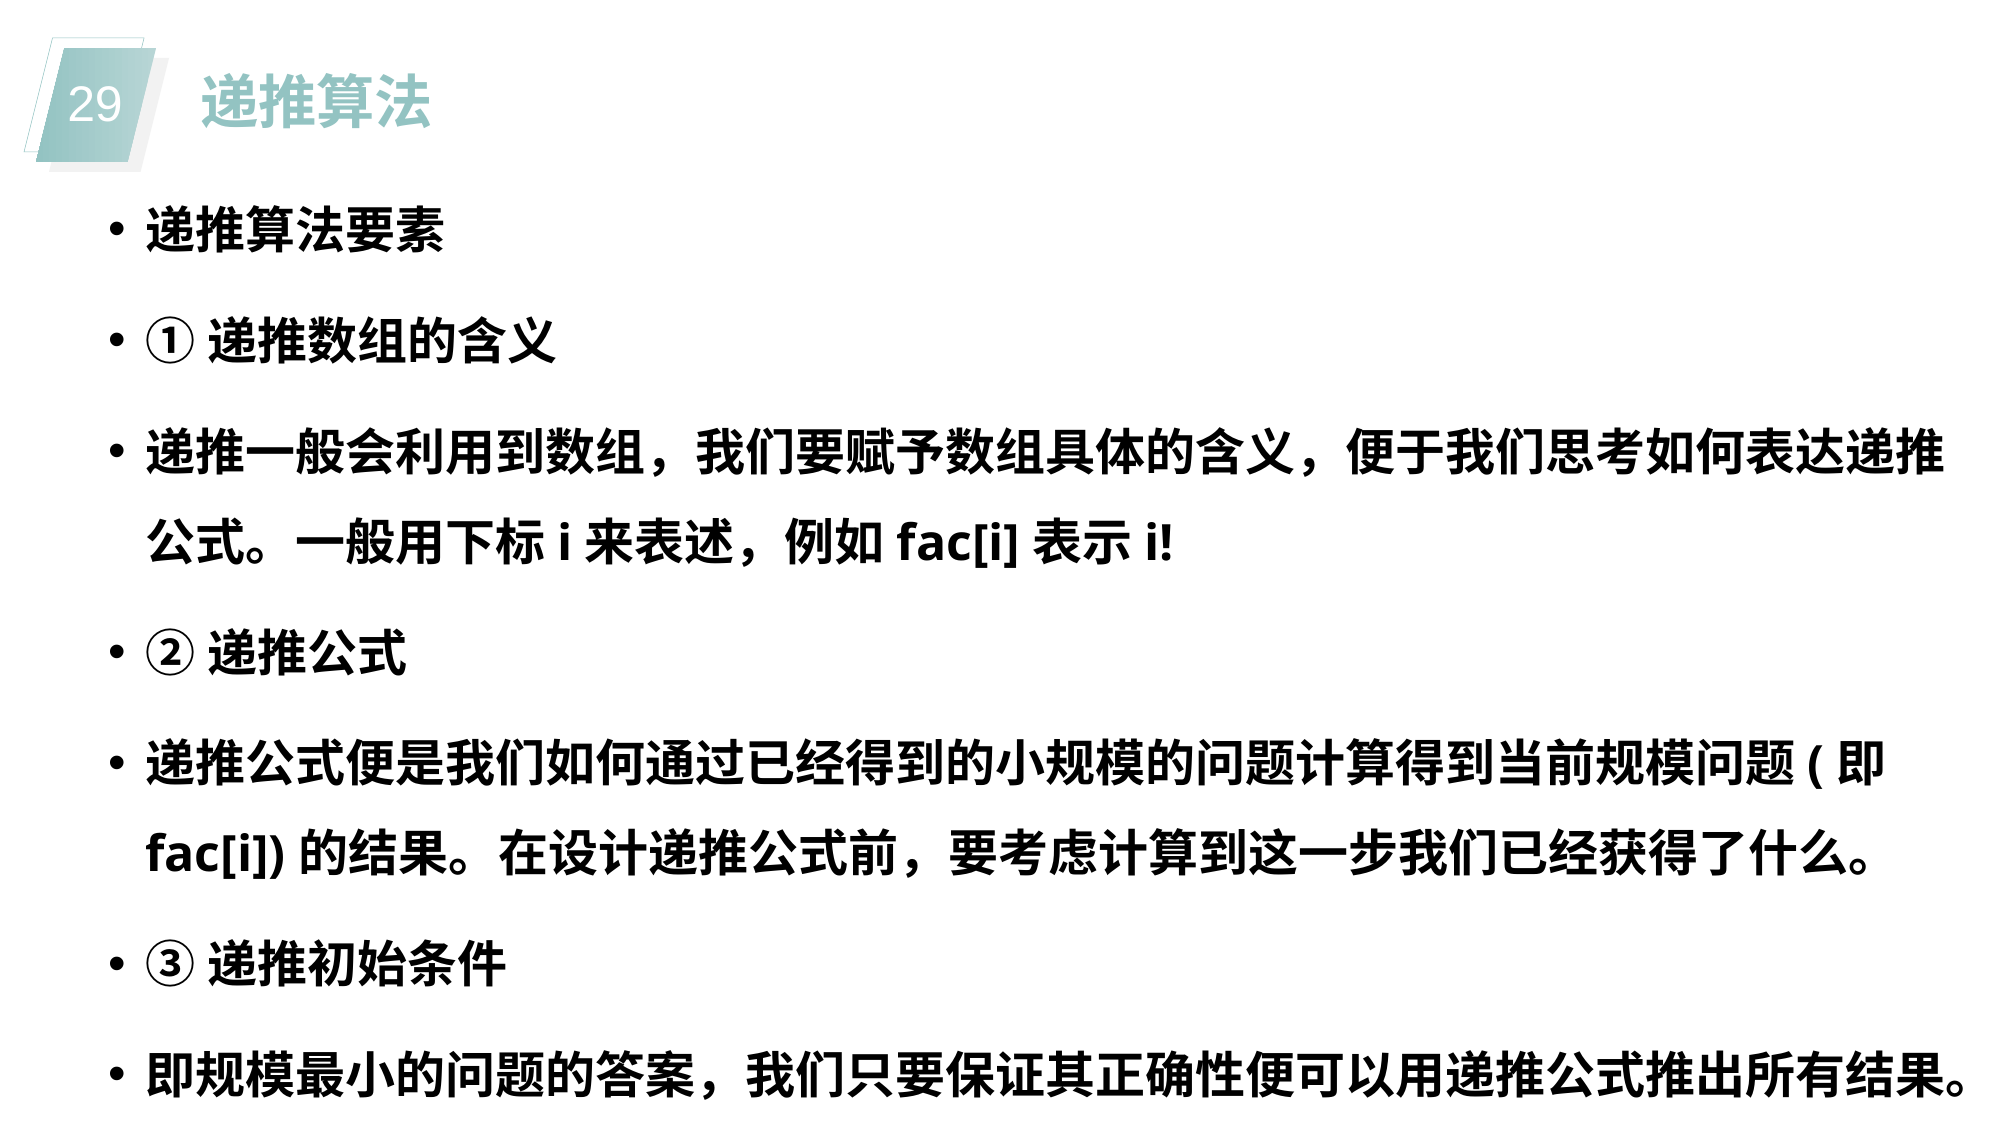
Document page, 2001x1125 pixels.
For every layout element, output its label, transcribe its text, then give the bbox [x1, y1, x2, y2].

text_box 递推算法要素 ①递推数组的含义 递推一般会利用到数组，我们要赋予数组具体的含义，便于我们思考如何表达递推公式。一般用下标i来表述，例如fac[i]表示i! ②递推公式 递推公式便是我们如何通过已经得到的小规模的问题计算得到当前规模问题(即fac[i])的结果。在设计递推公式前，要考虑计算到这一步我们已经获得了什么。 ③递推初始条件 即规模最小的问题的答案，我们只要保证其正确性便可以用递推公式推出所有结果。 [93, 161, 1963, 1104]
text_box 递推算法 [185, 58, 540, 143]
